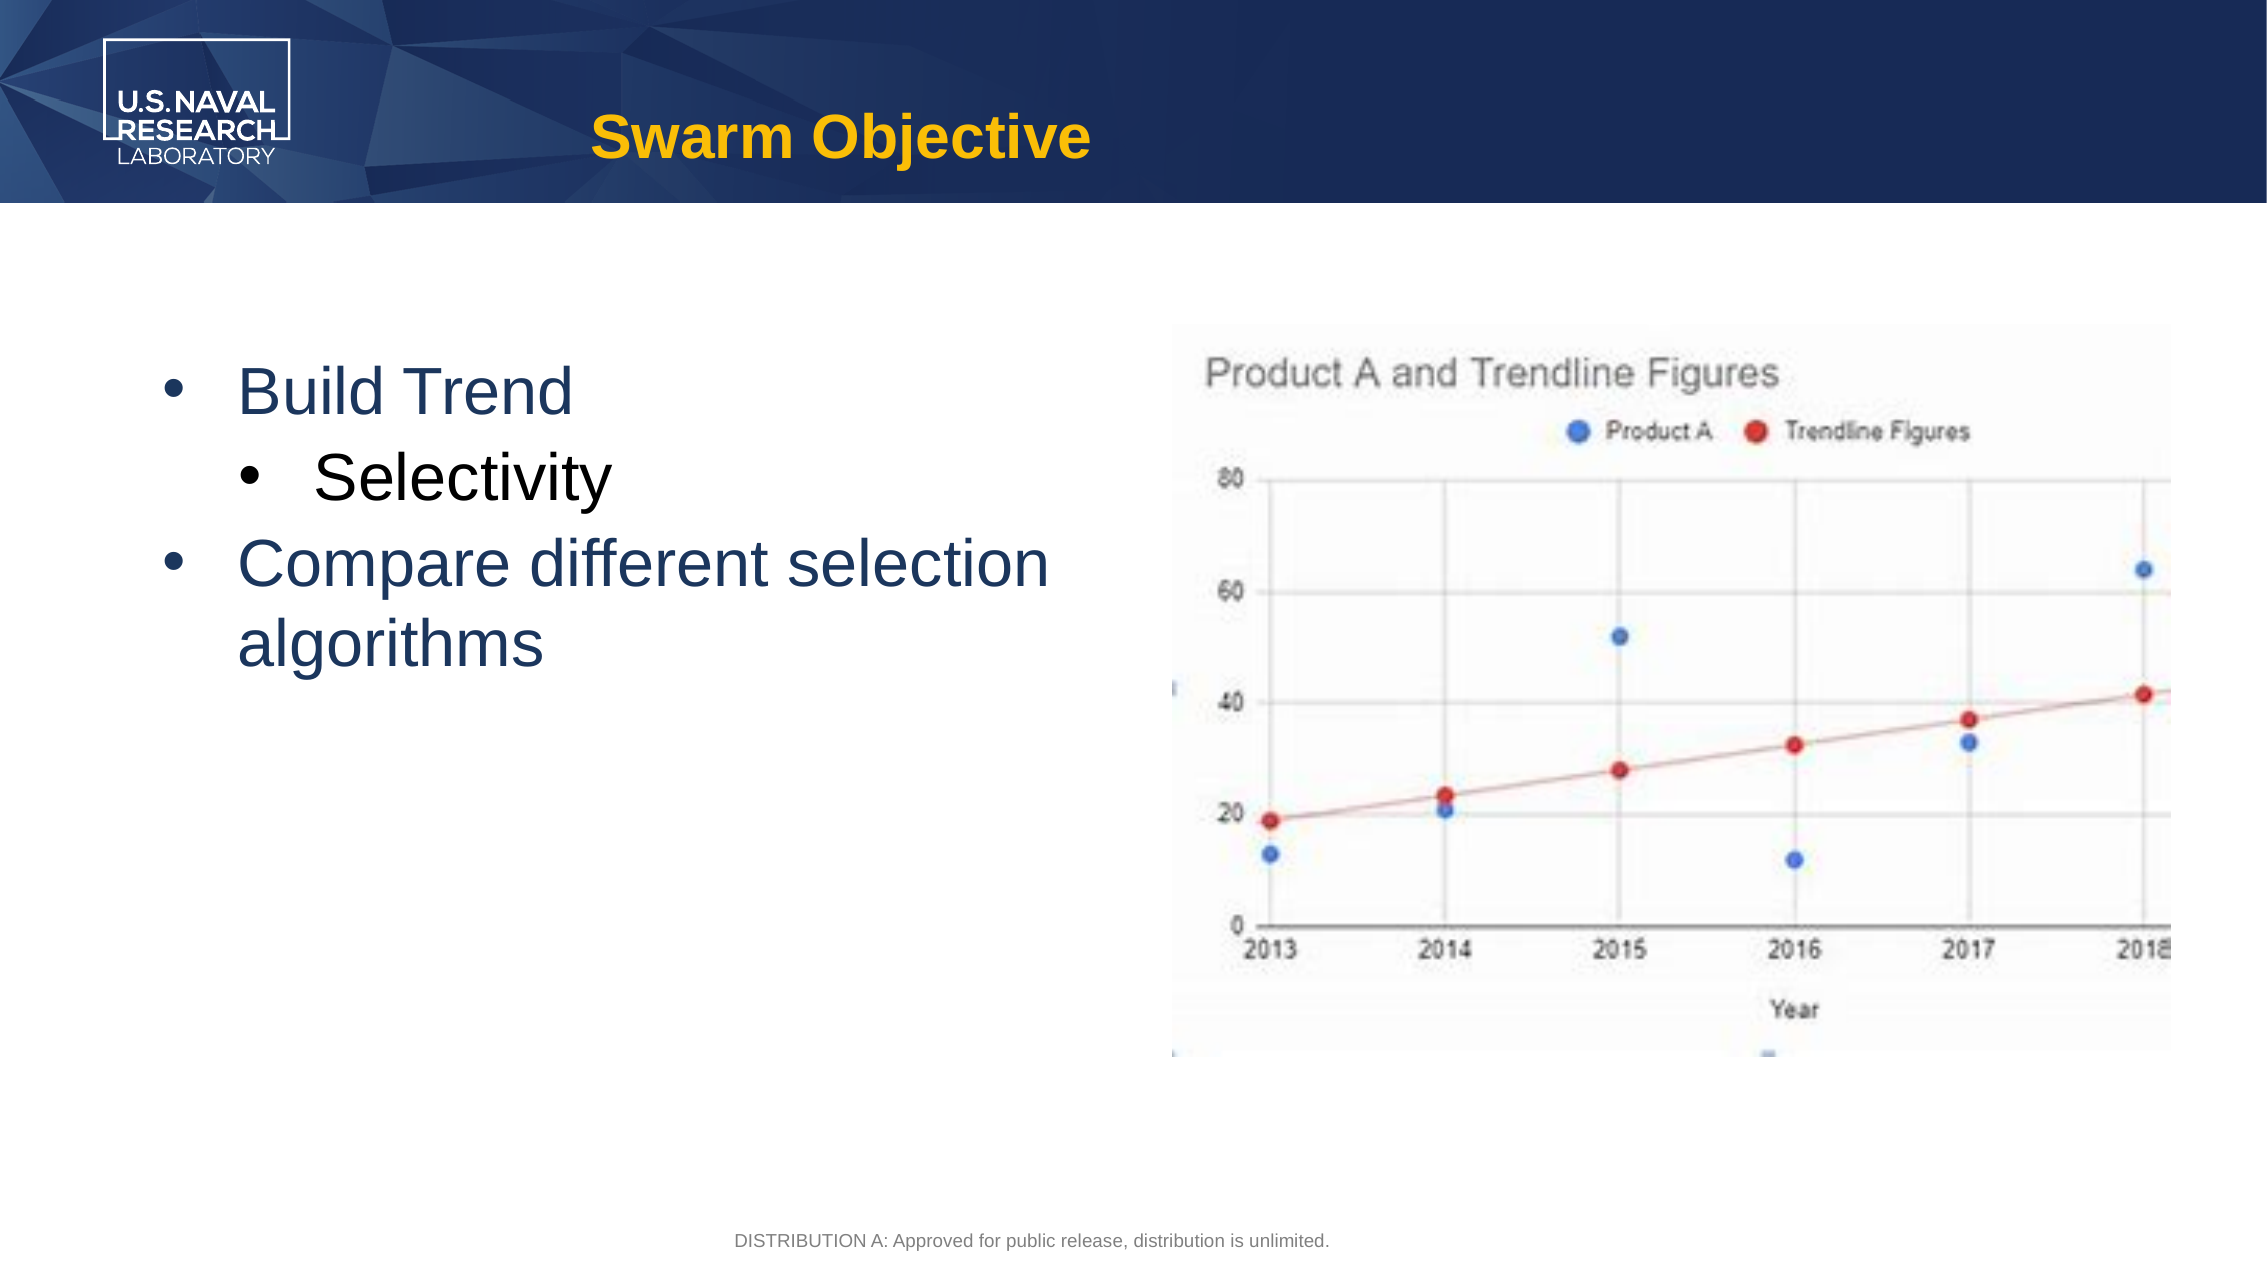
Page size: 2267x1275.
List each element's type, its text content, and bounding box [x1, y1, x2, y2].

title Swarm Objective [590, 100, 1672, 176]
footer DISTRIBUTION A: Approved for public release, distribution is unlimited. [719, 1206, 1485, 1275]
picture [0, 0, 2267, 203]
text_box Build Trend Selectivity Compare different selection algorithms [162, 347, 1228, 1113]
picture [1172, 324, 2171, 1058]
